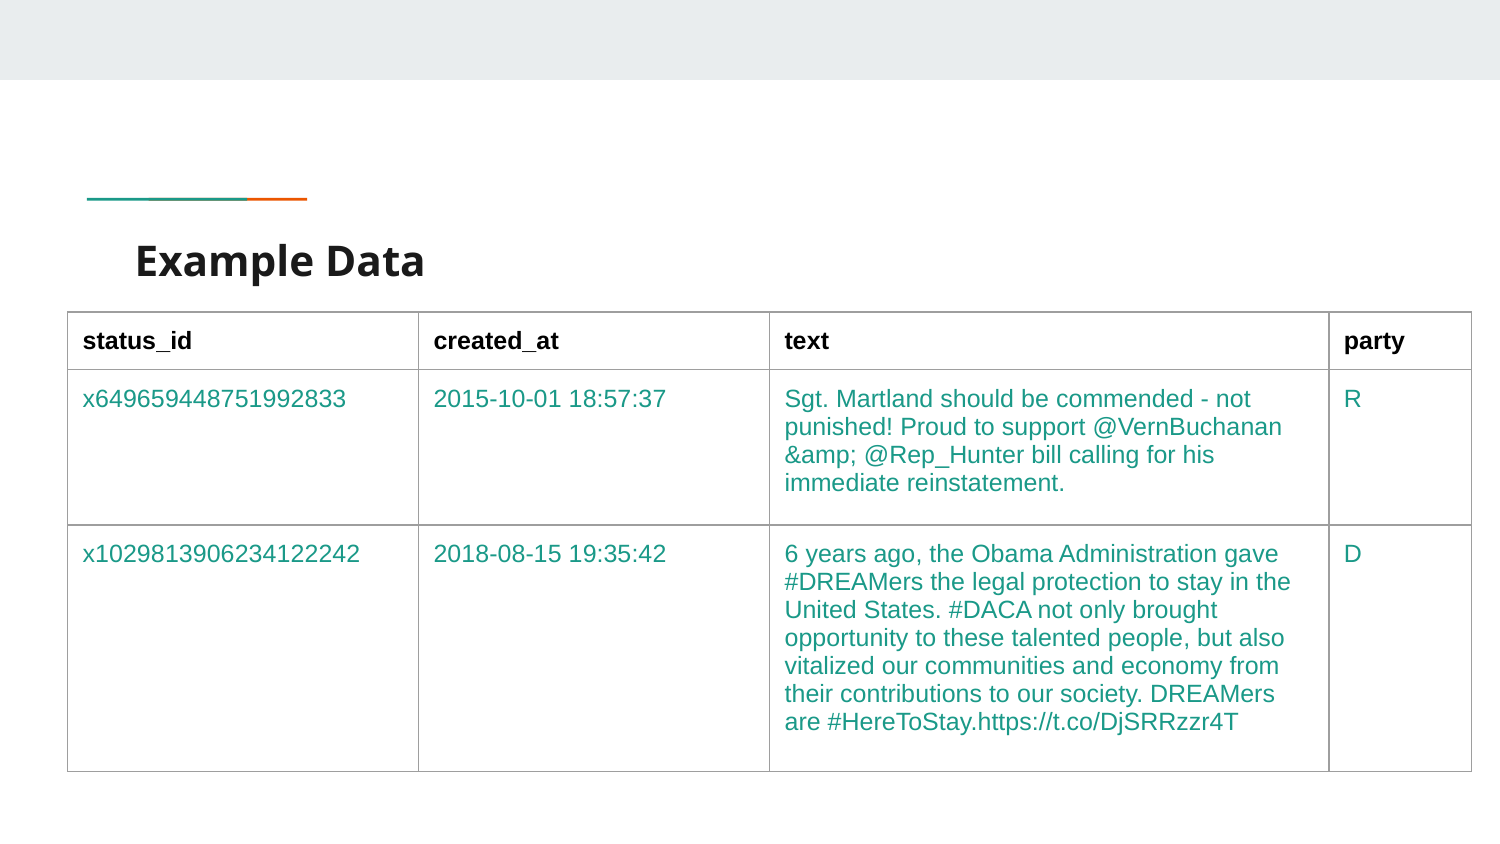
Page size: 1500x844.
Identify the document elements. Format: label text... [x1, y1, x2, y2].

table_header party [1330, 313, 1471, 369]
table_cell 6 years ago, the Obama Administration gave #DREAMers the legal protection to stay in the United States. #DACA not only brought opportunity to these talented people, but also vitalized our communities and economy from their contributions to our society. DREAMers are #HereToStay.https://t.co/DjSRRzzr4T [770, 526, 1328, 771]
table_header text [770, 313, 1328, 369]
title Example Data [119, 216, 1381, 305]
table_cell Sgt. Martland should be commended - not punished! Proud to support @VernBuchanan &amp; @Rep_Hunter bill calling for his immediate reinstatement. [770, 370, 1328, 524]
table_header status_id [68, 313, 418, 369]
table_cell R [1330, 370, 1471, 524]
table_cell x1029813906234122242 [68, 526, 418, 771]
table_cell D [1330, 526, 1471, 771]
table_header created_at [419, 313, 769, 369]
table_cell 2015-10-01 18:57:37 [419, 370, 769, 524]
table_cell 2018-08-15 19:35:42 [419, 526, 769, 771]
table_cell x649659448751992833 [68, 370, 418, 524]
